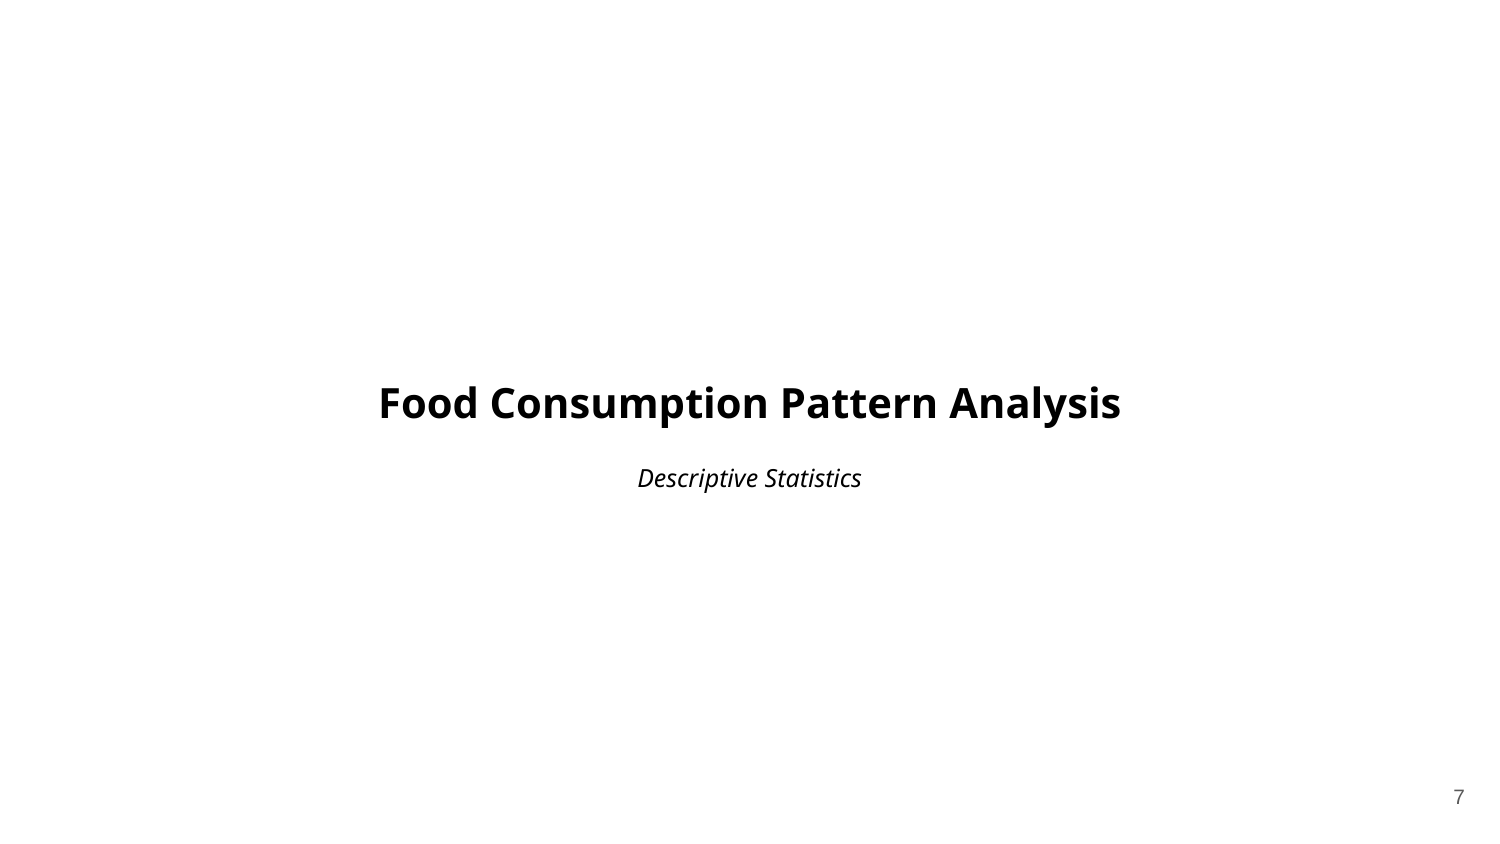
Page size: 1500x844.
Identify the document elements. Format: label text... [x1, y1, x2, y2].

title Descriptive Statistics [108, 445, 1392, 510]
slide_number ‹#› [1389, 764, 1480, 830]
title Food Consumption Pattern Analysis [108, 334, 1392, 445]
